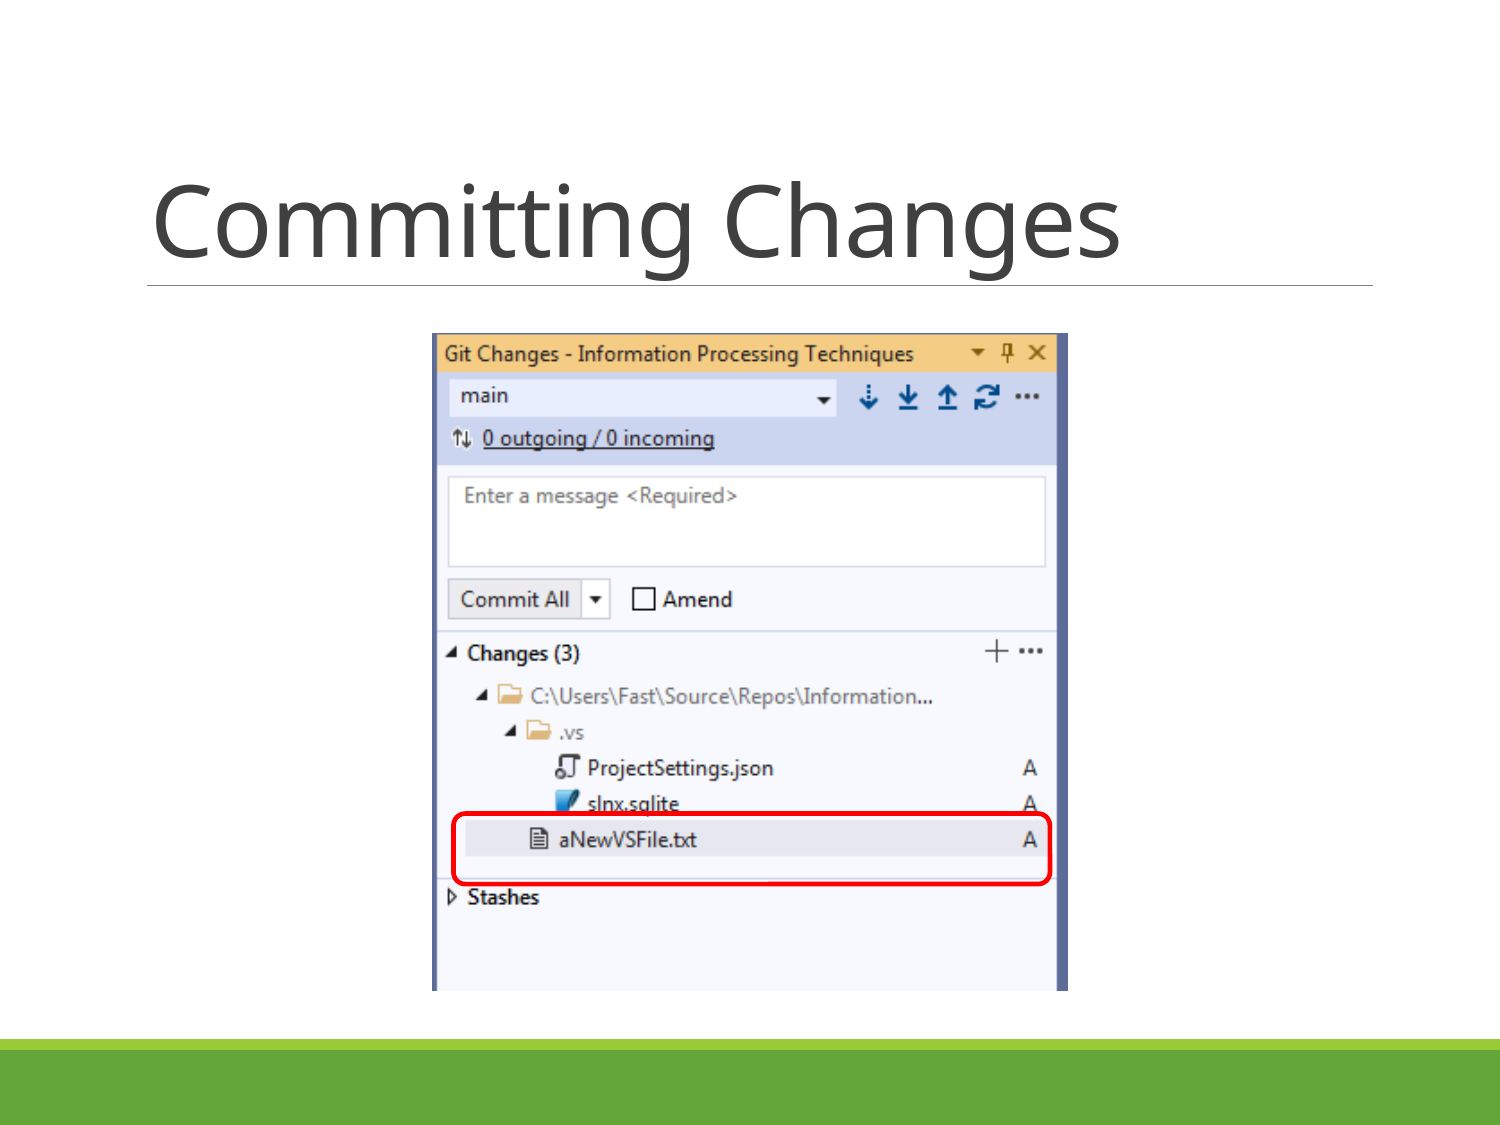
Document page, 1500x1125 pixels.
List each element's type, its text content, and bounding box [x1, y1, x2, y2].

picture [431, 333, 1069, 992]
title Committing Changes [135, 47, 1373, 285]
